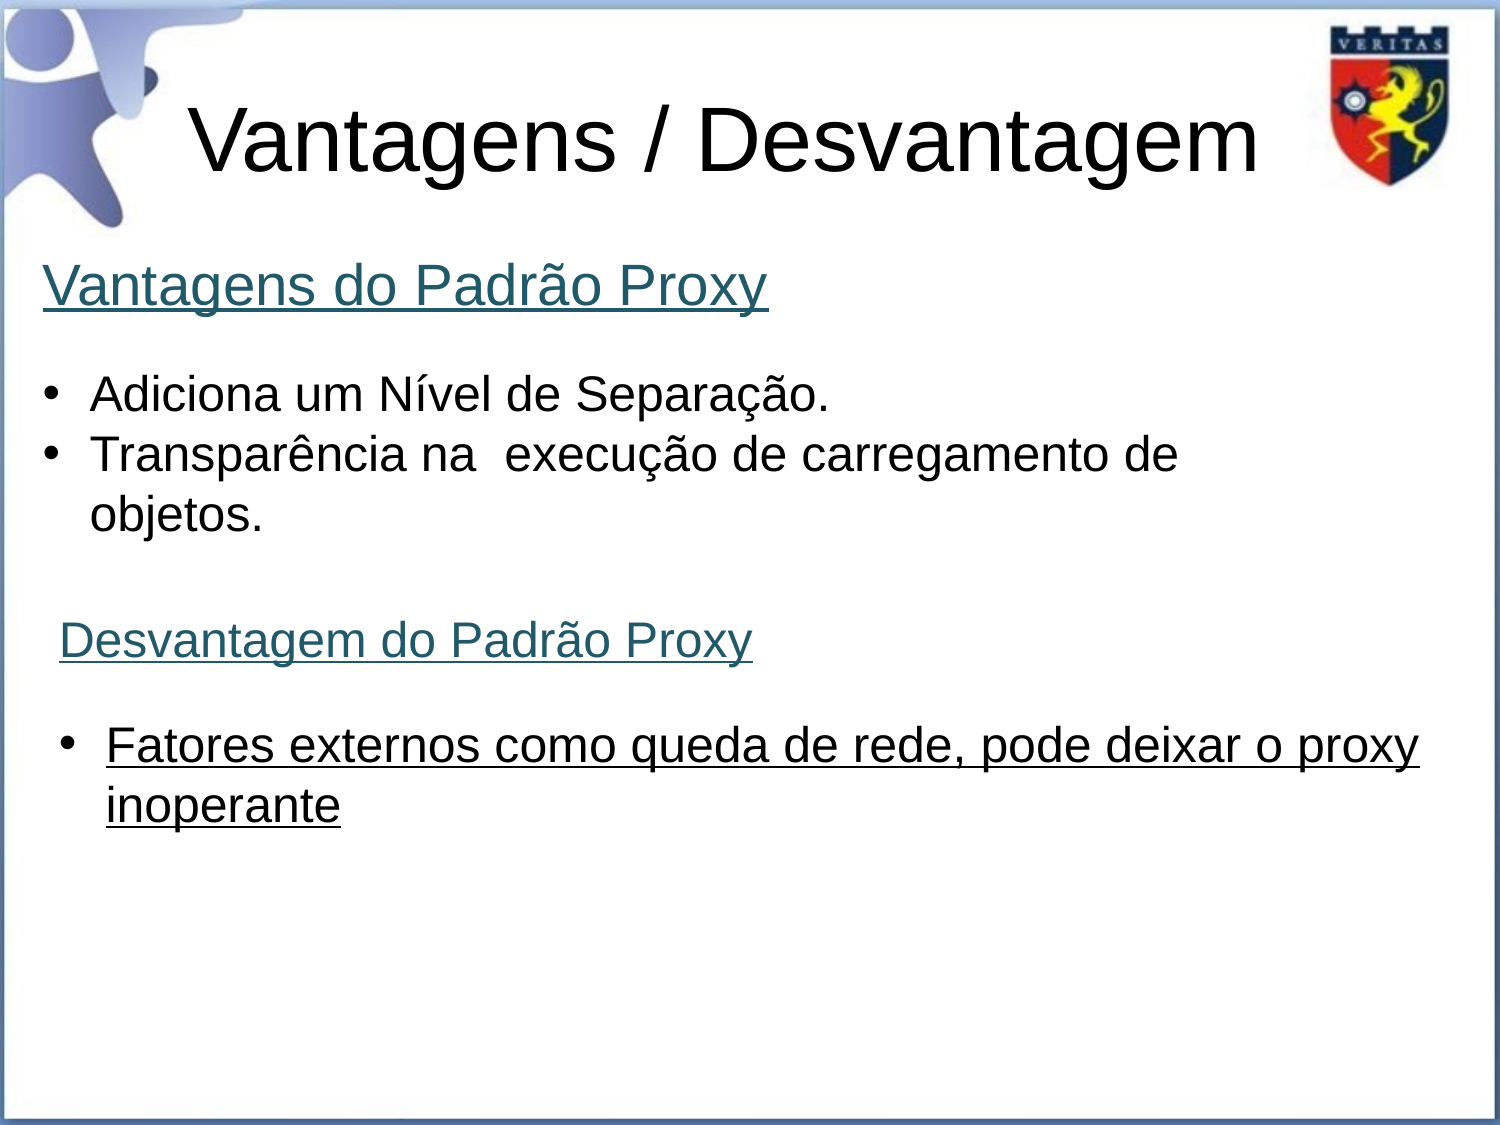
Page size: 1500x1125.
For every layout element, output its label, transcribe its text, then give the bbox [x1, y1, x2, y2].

text_box Desvantagem do Padrão Proxy Fatores externos como queda de rede, pode deixar o proxy inoperante [43, 600, 1454, 840]
picture [0, 0, 1500, 1125]
text_box Vantagens do Padrão Proxy Adiciona um Nível de Separação. Transparência na execução de carregamento de objetos. [27, 239, 1290, 550]
title Vantagens / Desvantagem [187, 47, 1366, 236]
